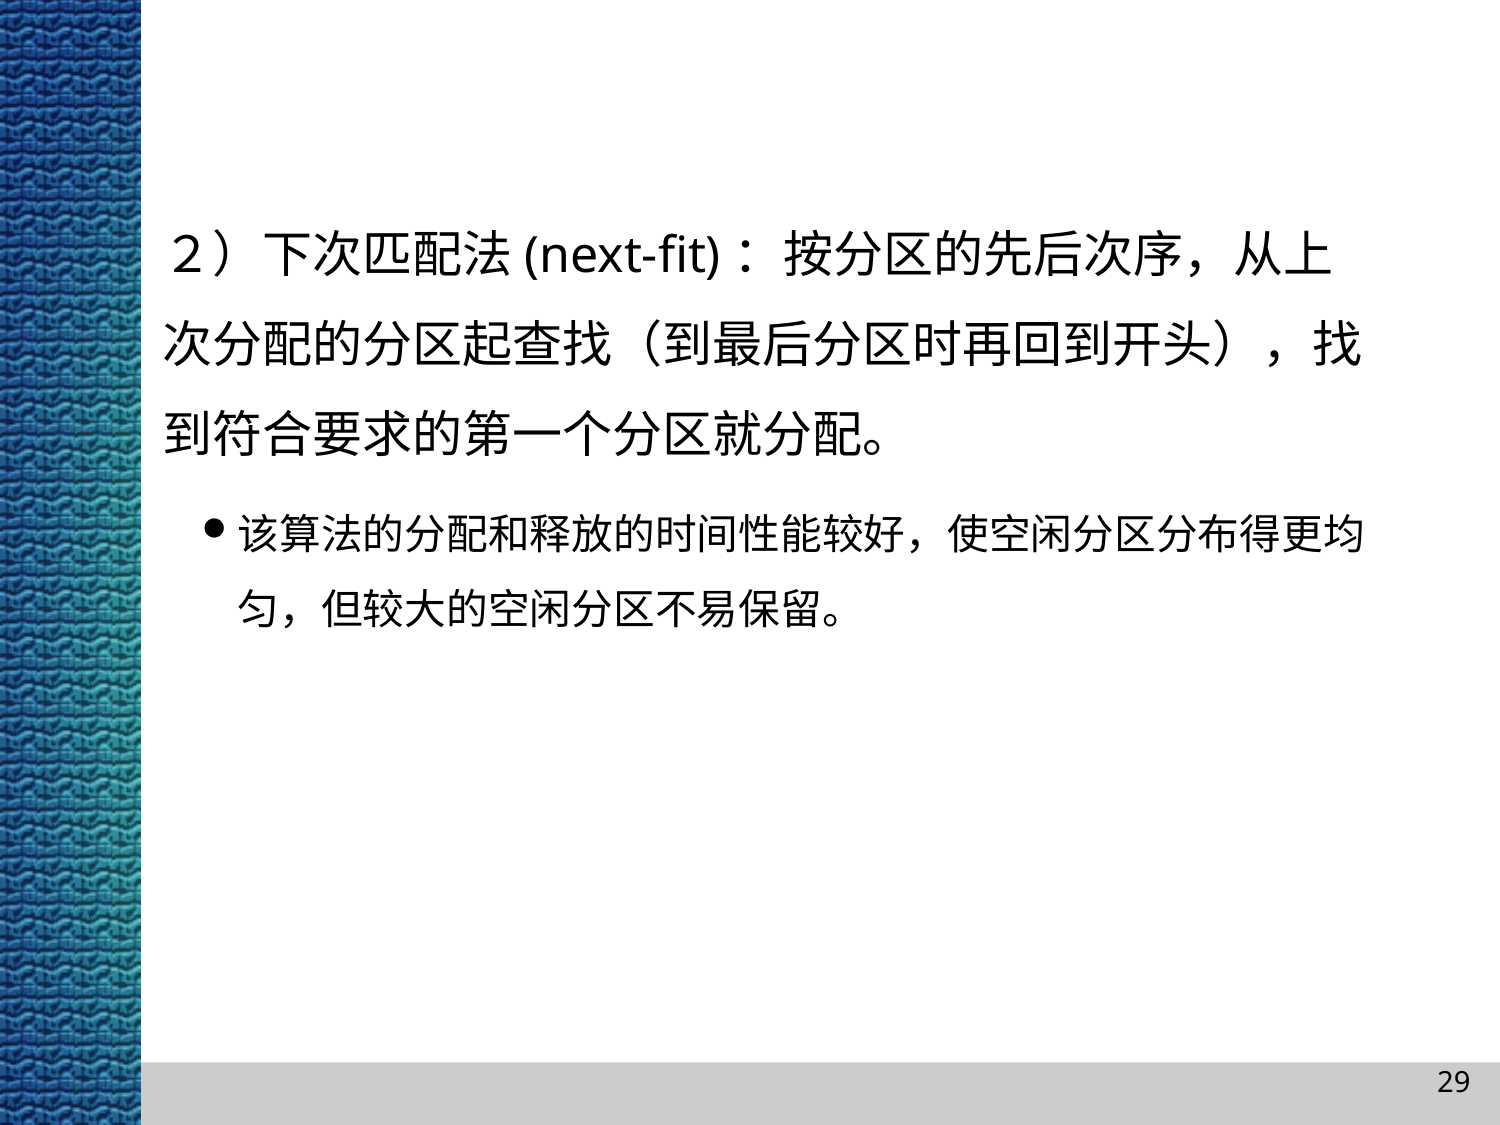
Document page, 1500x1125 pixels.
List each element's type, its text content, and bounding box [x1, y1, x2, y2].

picture [0, 0, 141, 1125]
text_box ２）下次匹配法(next-fit)：按分区的先后次序，从上次分配的分区起查找（到最后分区时再回到开头），找到符合要求的第一个分区就分配。 该算法的分配和释放的时间性能较好，使空闲分区分布得更均匀，但较大的空闲分区不易保留。 [147, 184, 1388, 641]
text_box 29 [1334, 1056, 1486, 1123]
